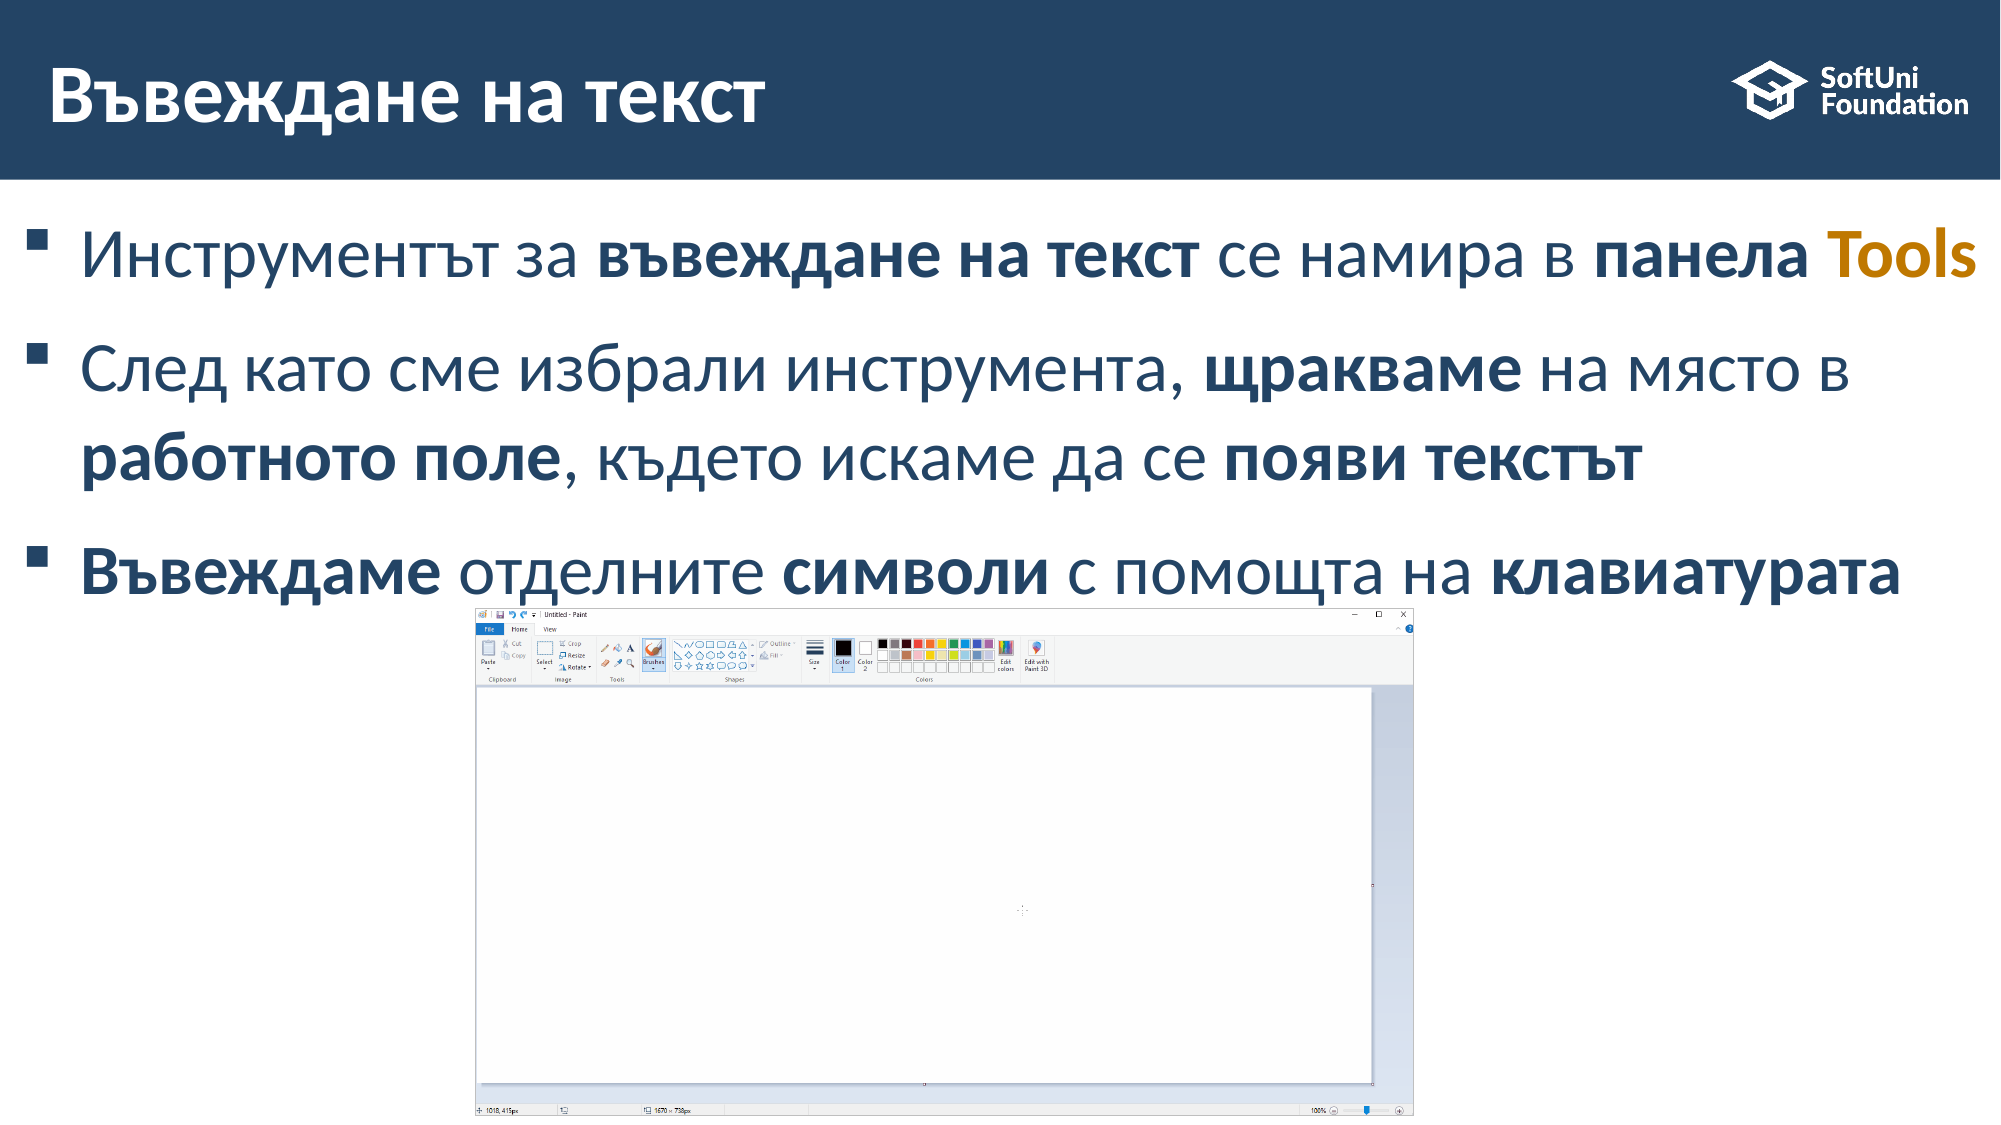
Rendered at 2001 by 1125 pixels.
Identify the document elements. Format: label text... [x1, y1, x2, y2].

picture [1731, 60, 1968, 120]
list Инструментът за въвеждане на текст се намира в панела Tools След като сме избрали инструмента, щракваме на място в работното поле, където искаме да се появи текстът Въвеждаме отделните символи с помощта на клавиатурата [3, 196, 2000, 1104]
title Въвеждане на текст [31, 16, 1716, 162]
picture [475, 607, 1414, 1116]
